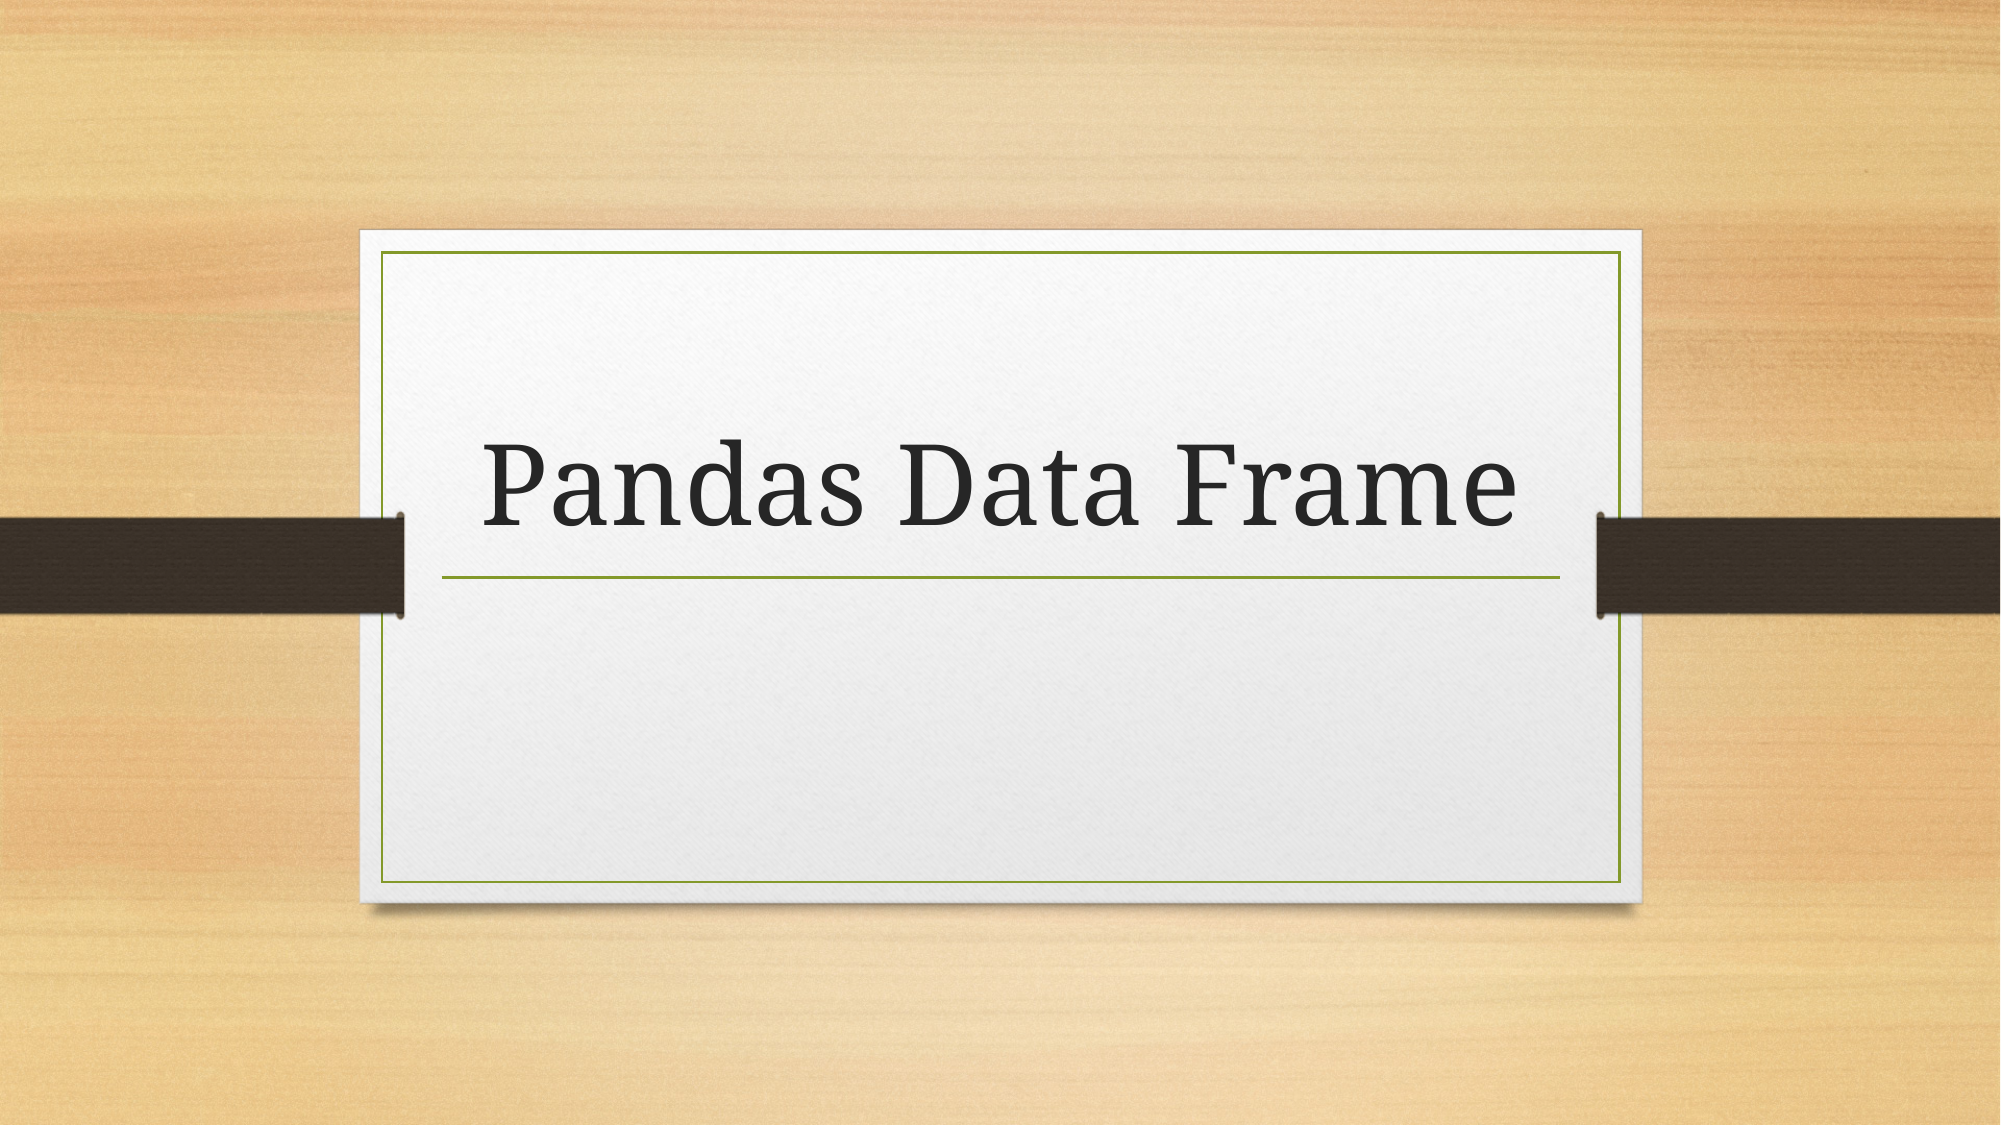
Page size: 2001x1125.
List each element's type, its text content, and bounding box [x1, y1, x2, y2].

title Pandas Data Frame [441, 306, 1560, 556]
picture [0, 0, 2001, 1125]
